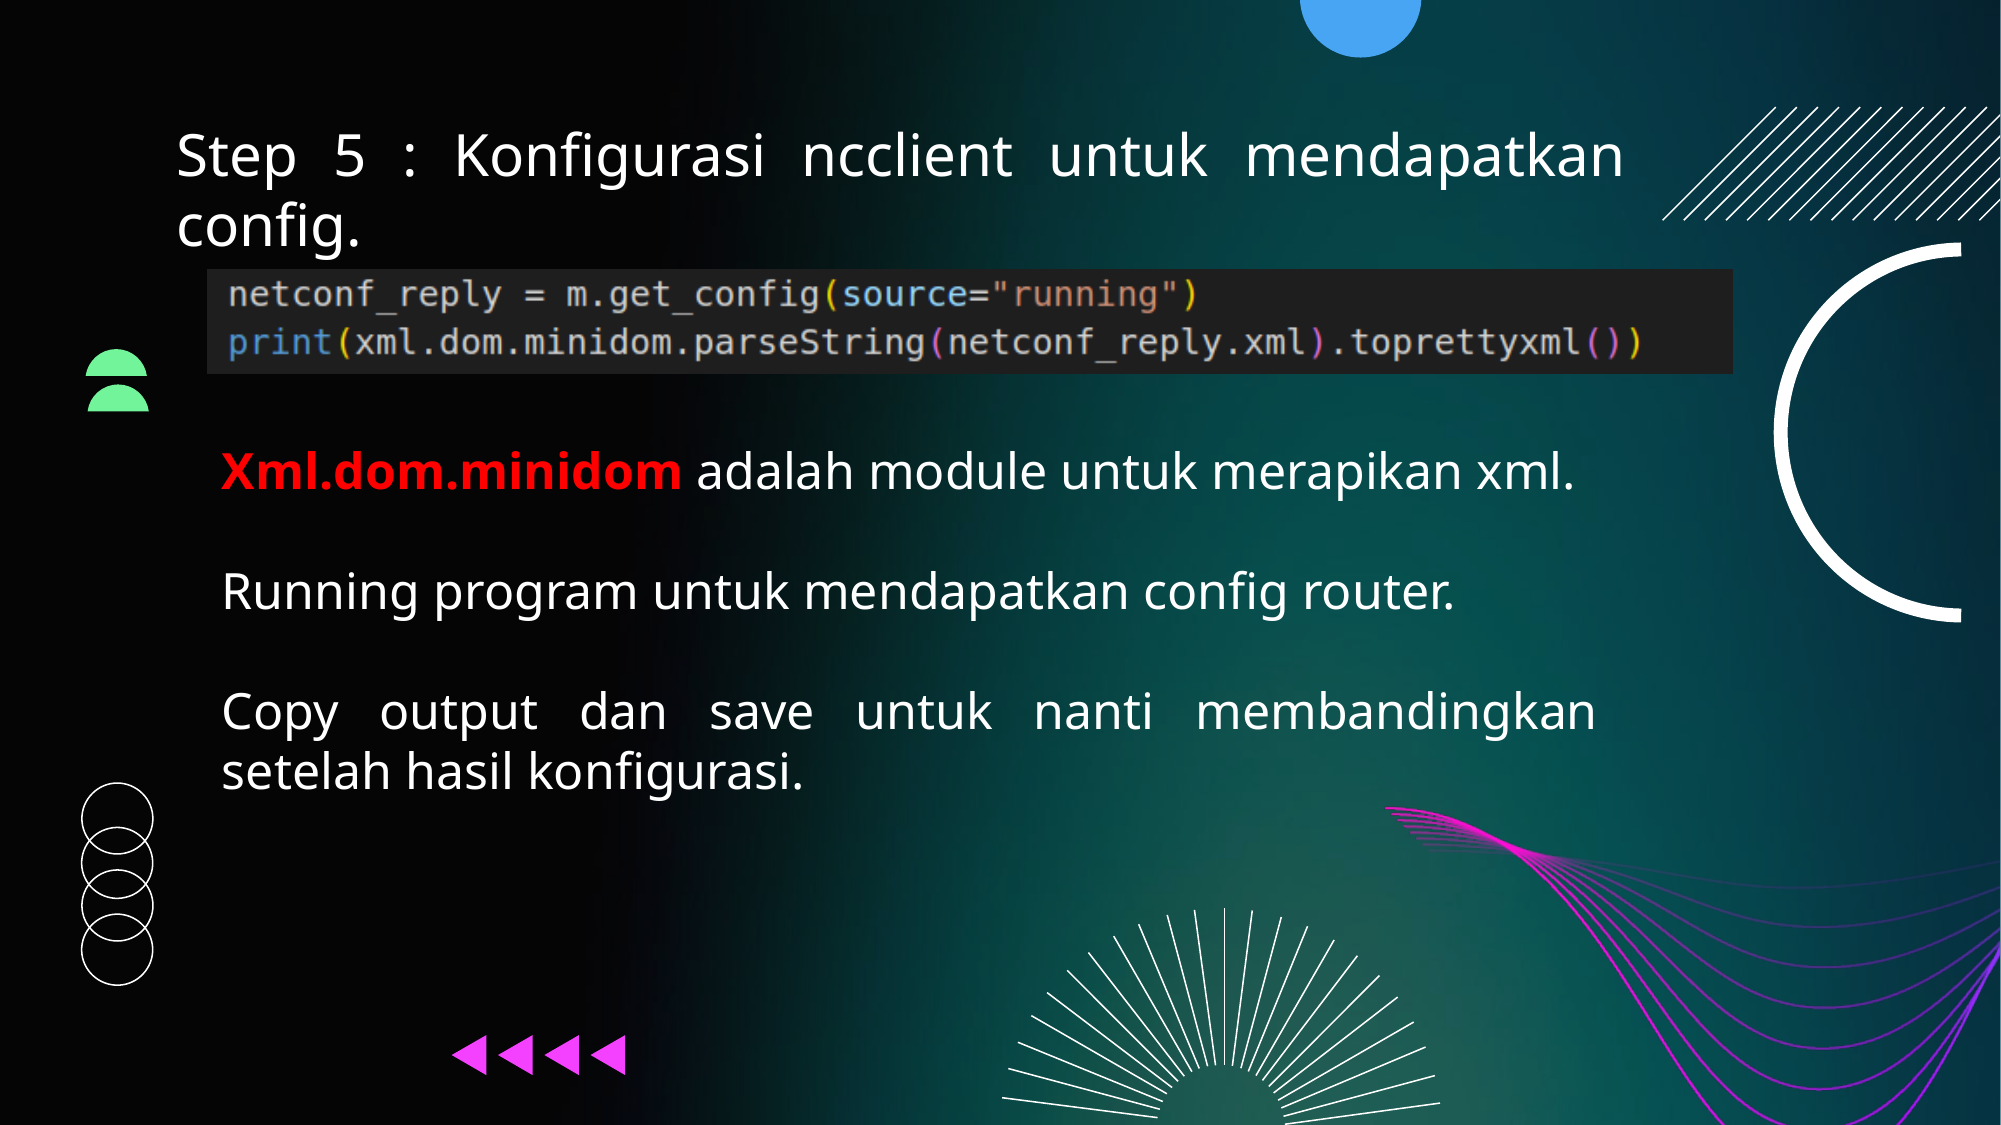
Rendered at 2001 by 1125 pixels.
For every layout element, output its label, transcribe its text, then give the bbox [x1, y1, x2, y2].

text_box Xml.dom.minidom adalah module untuk merapikan xml. Running program untuk mendapatkan config router. Copy output dan save untuk nanti membandingkan setelah hasil konfigurasi. [207, 432, 1614, 808]
title Step 5 : Konfigurasi ncclient untuk mendapatkan config. [156, 117, 1646, 210]
text_box [1299, 0, 1422, 58]
picture [0, 0, 2001, 1125]
